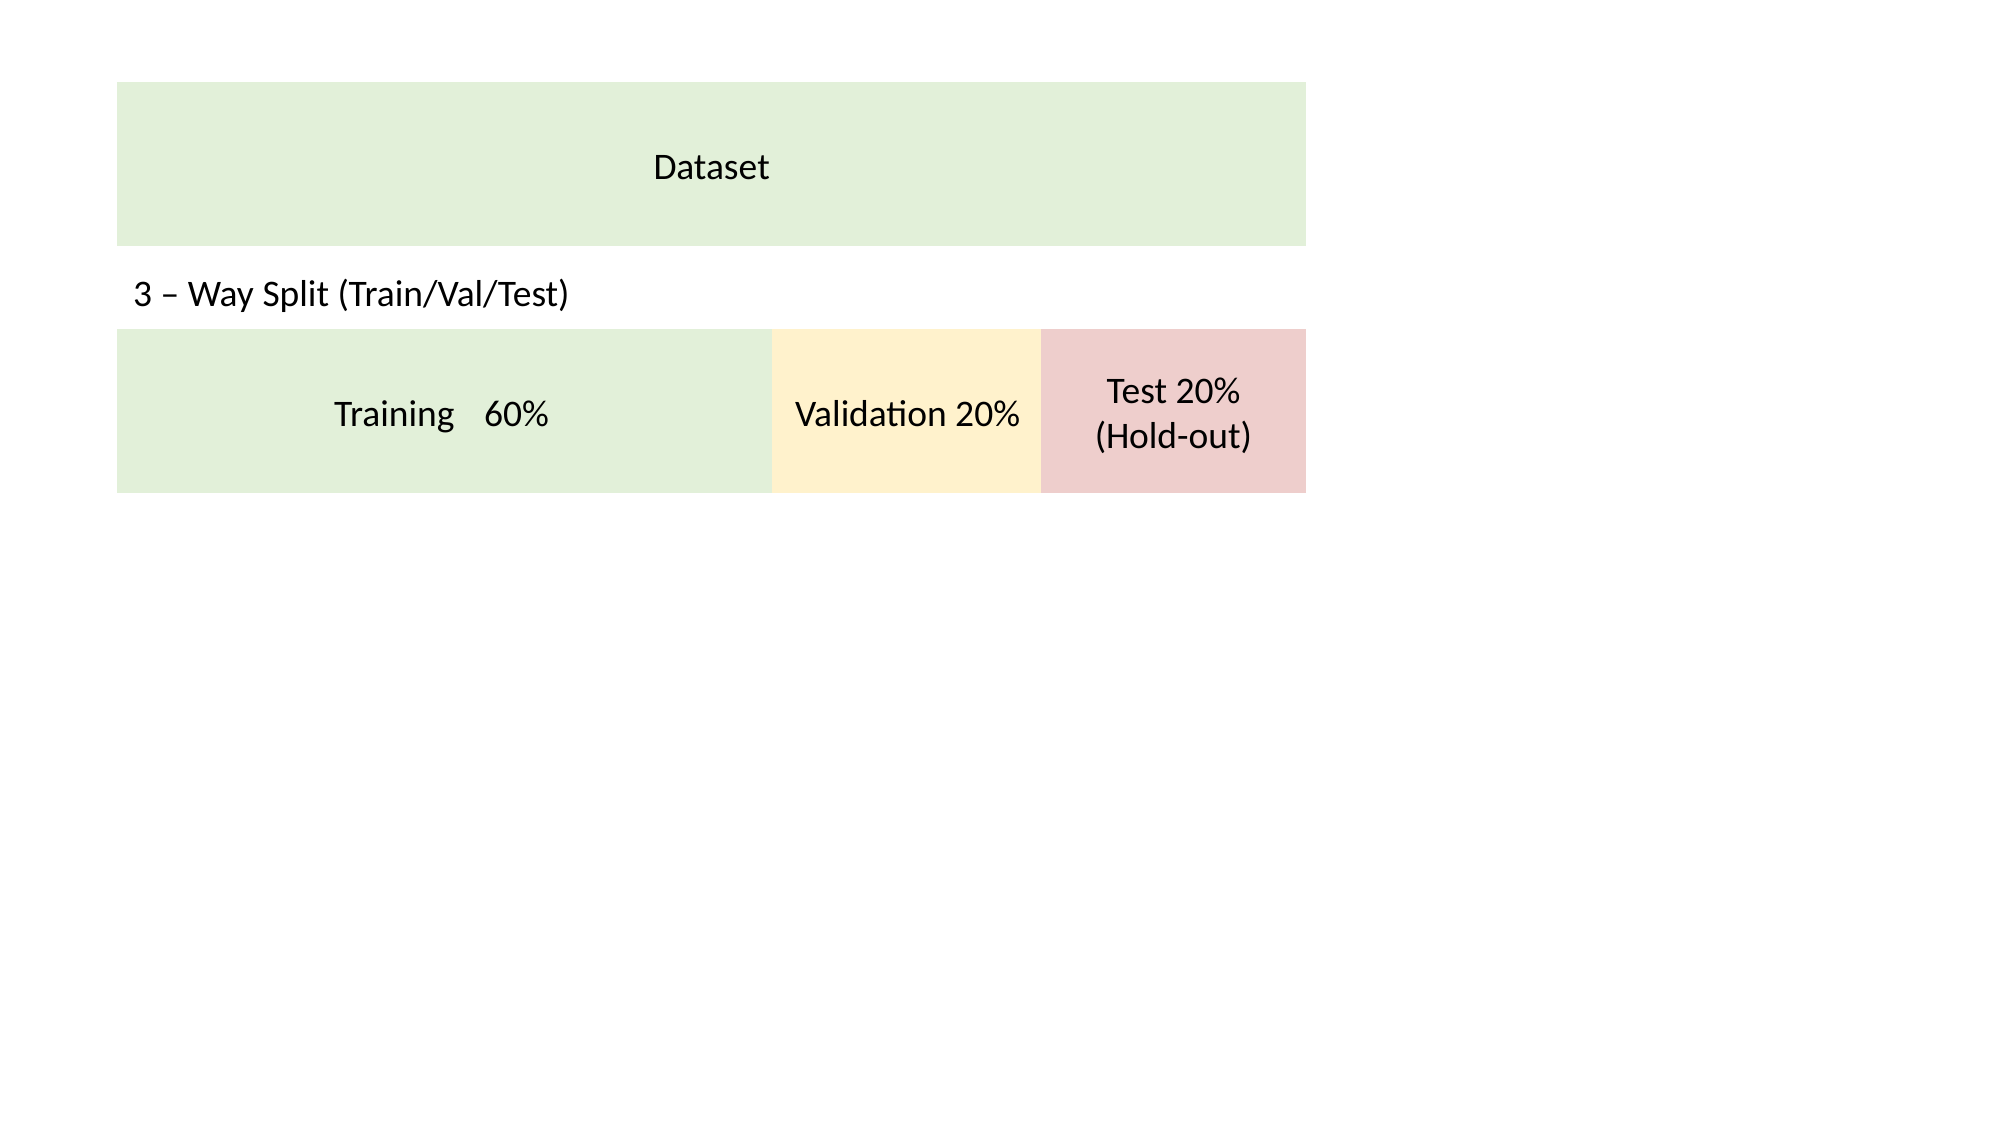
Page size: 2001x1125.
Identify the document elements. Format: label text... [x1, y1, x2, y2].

text_box Test 20% (Hold-out) [1041, 329, 1306, 493]
text_box Dataset [117, 82, 1306, 246]
text_box 3 – Way Split (Train/Val/Test) [118, 262, 720, 322]
text_box Training 60% [117, 329, 772, 493]
text_box Validation 20% [772, 329, 1041, 493]
